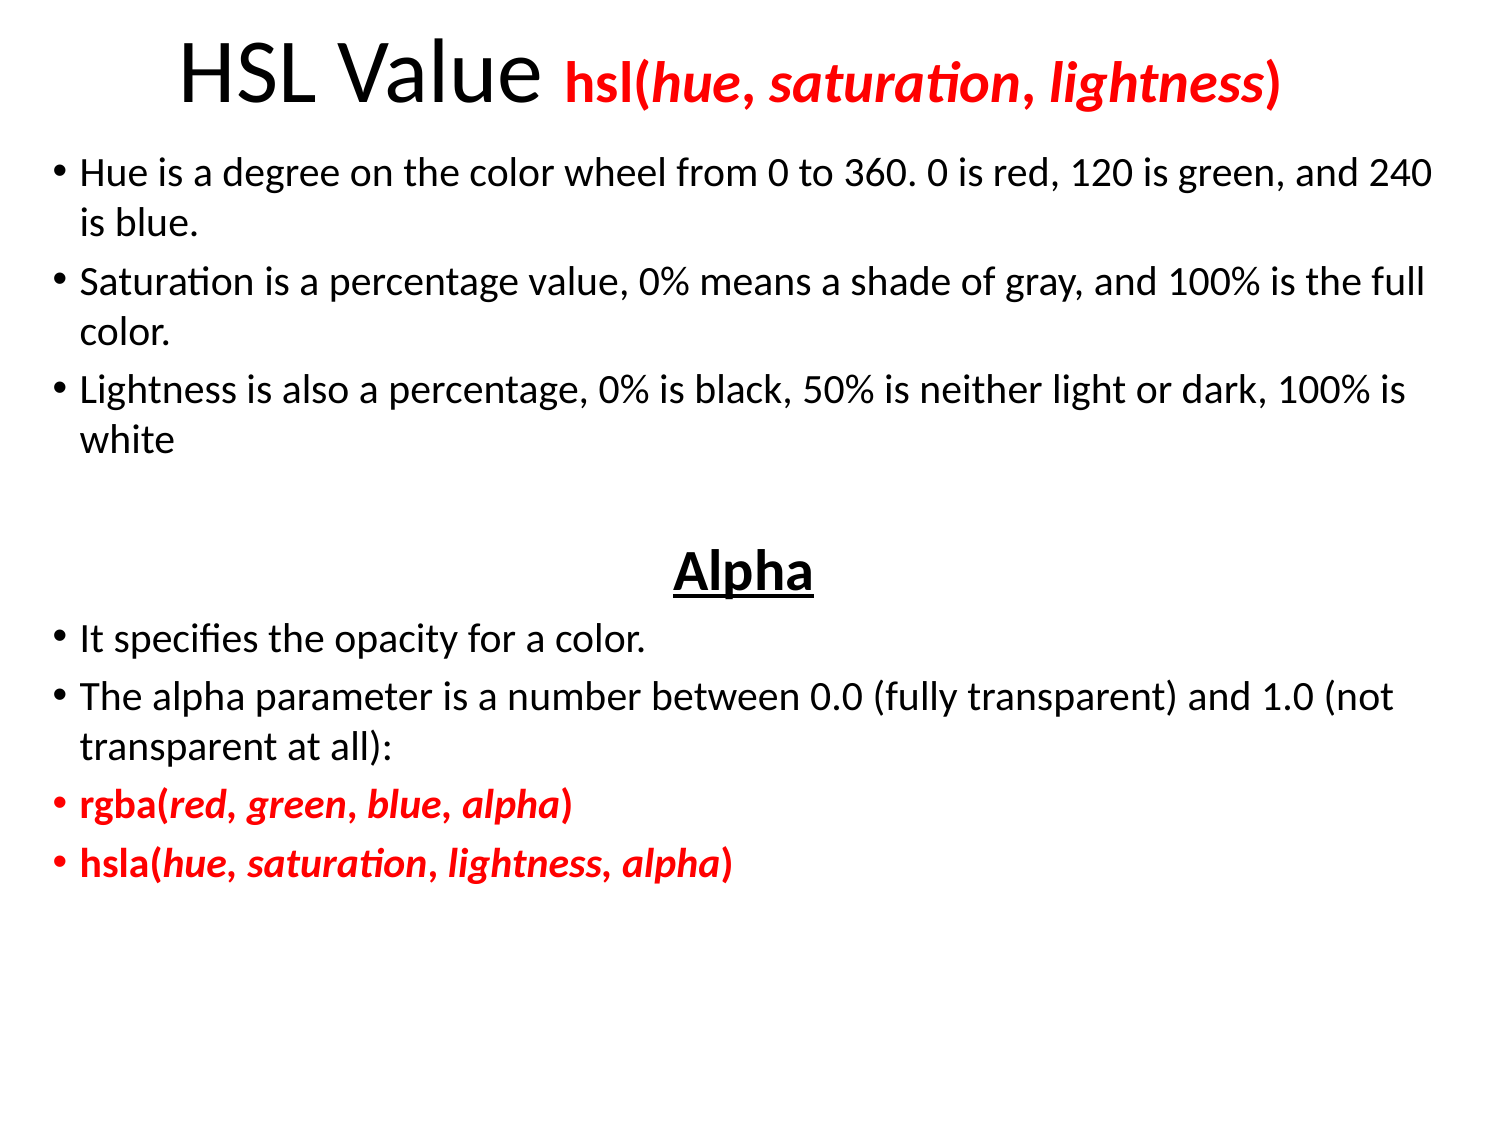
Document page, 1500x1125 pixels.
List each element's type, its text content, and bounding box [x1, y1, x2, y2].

subtitle Hue is a degree on the color wheel from 0 to 360. 0 is red, 120 is green, and 240 is blue. Saturation is a percentage value, 0% means a shade of gray, and 100% is the full color. Lightness is also a percentage, 0% is black, 50% is neither light or dark, 100% is white Alpha It specifies the opacity for a color. The alpha parameter is a number between 0.0 (fully transparent) and 1.0 (not transparent at all): rgba(red, green, blue, alpha) hsla(hue, saturation, lightness, alpha) [37, 137, 1450, 1025]
title HSL Value hsl(hue, saturation, lightness) [99, 0, 1375, 137]
